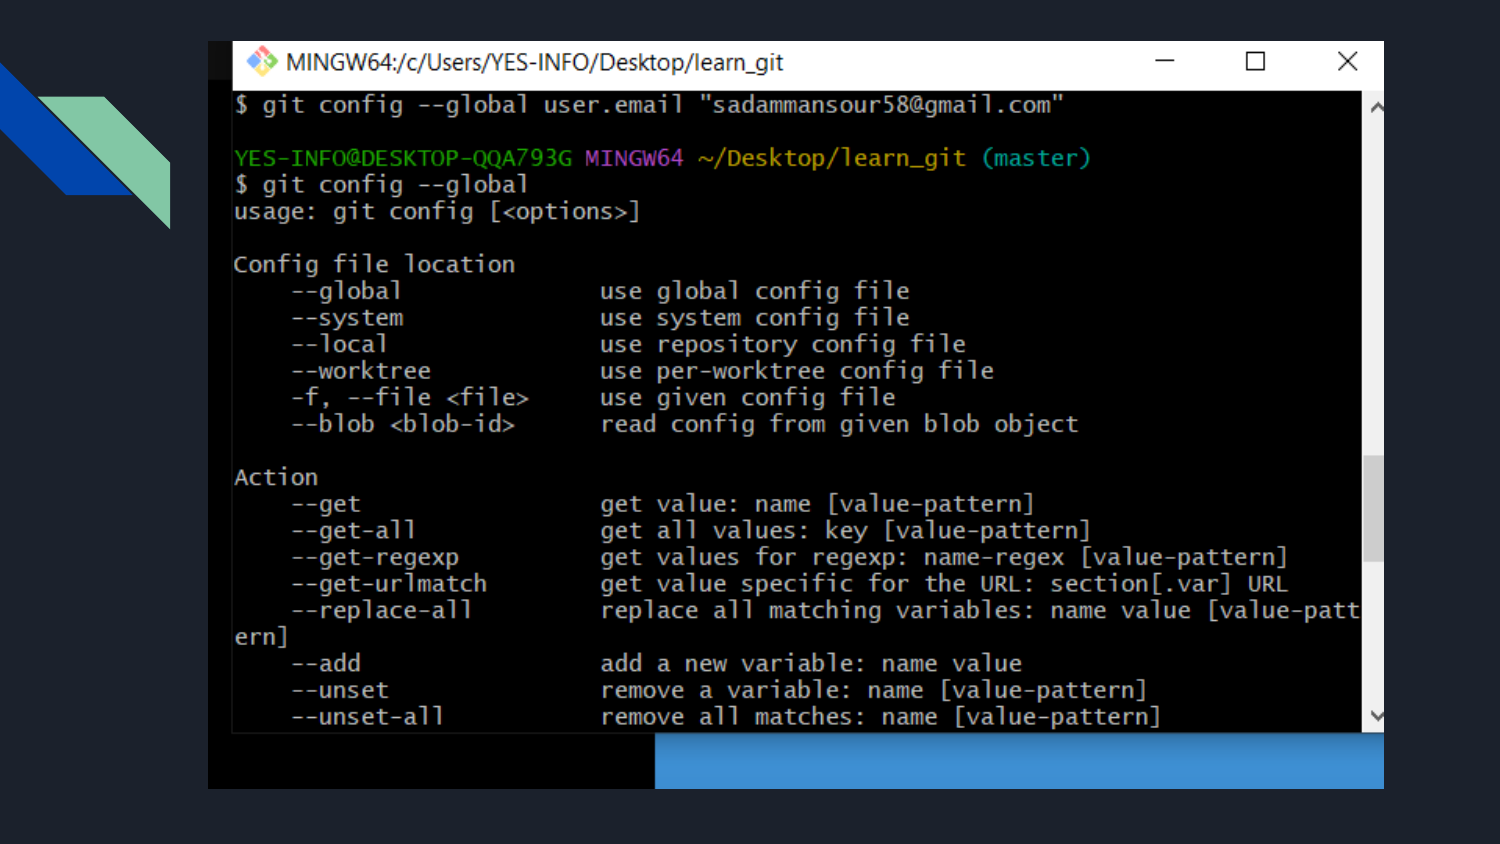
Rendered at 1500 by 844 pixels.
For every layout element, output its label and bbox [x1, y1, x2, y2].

picture [208, 41, 1384, 789]
